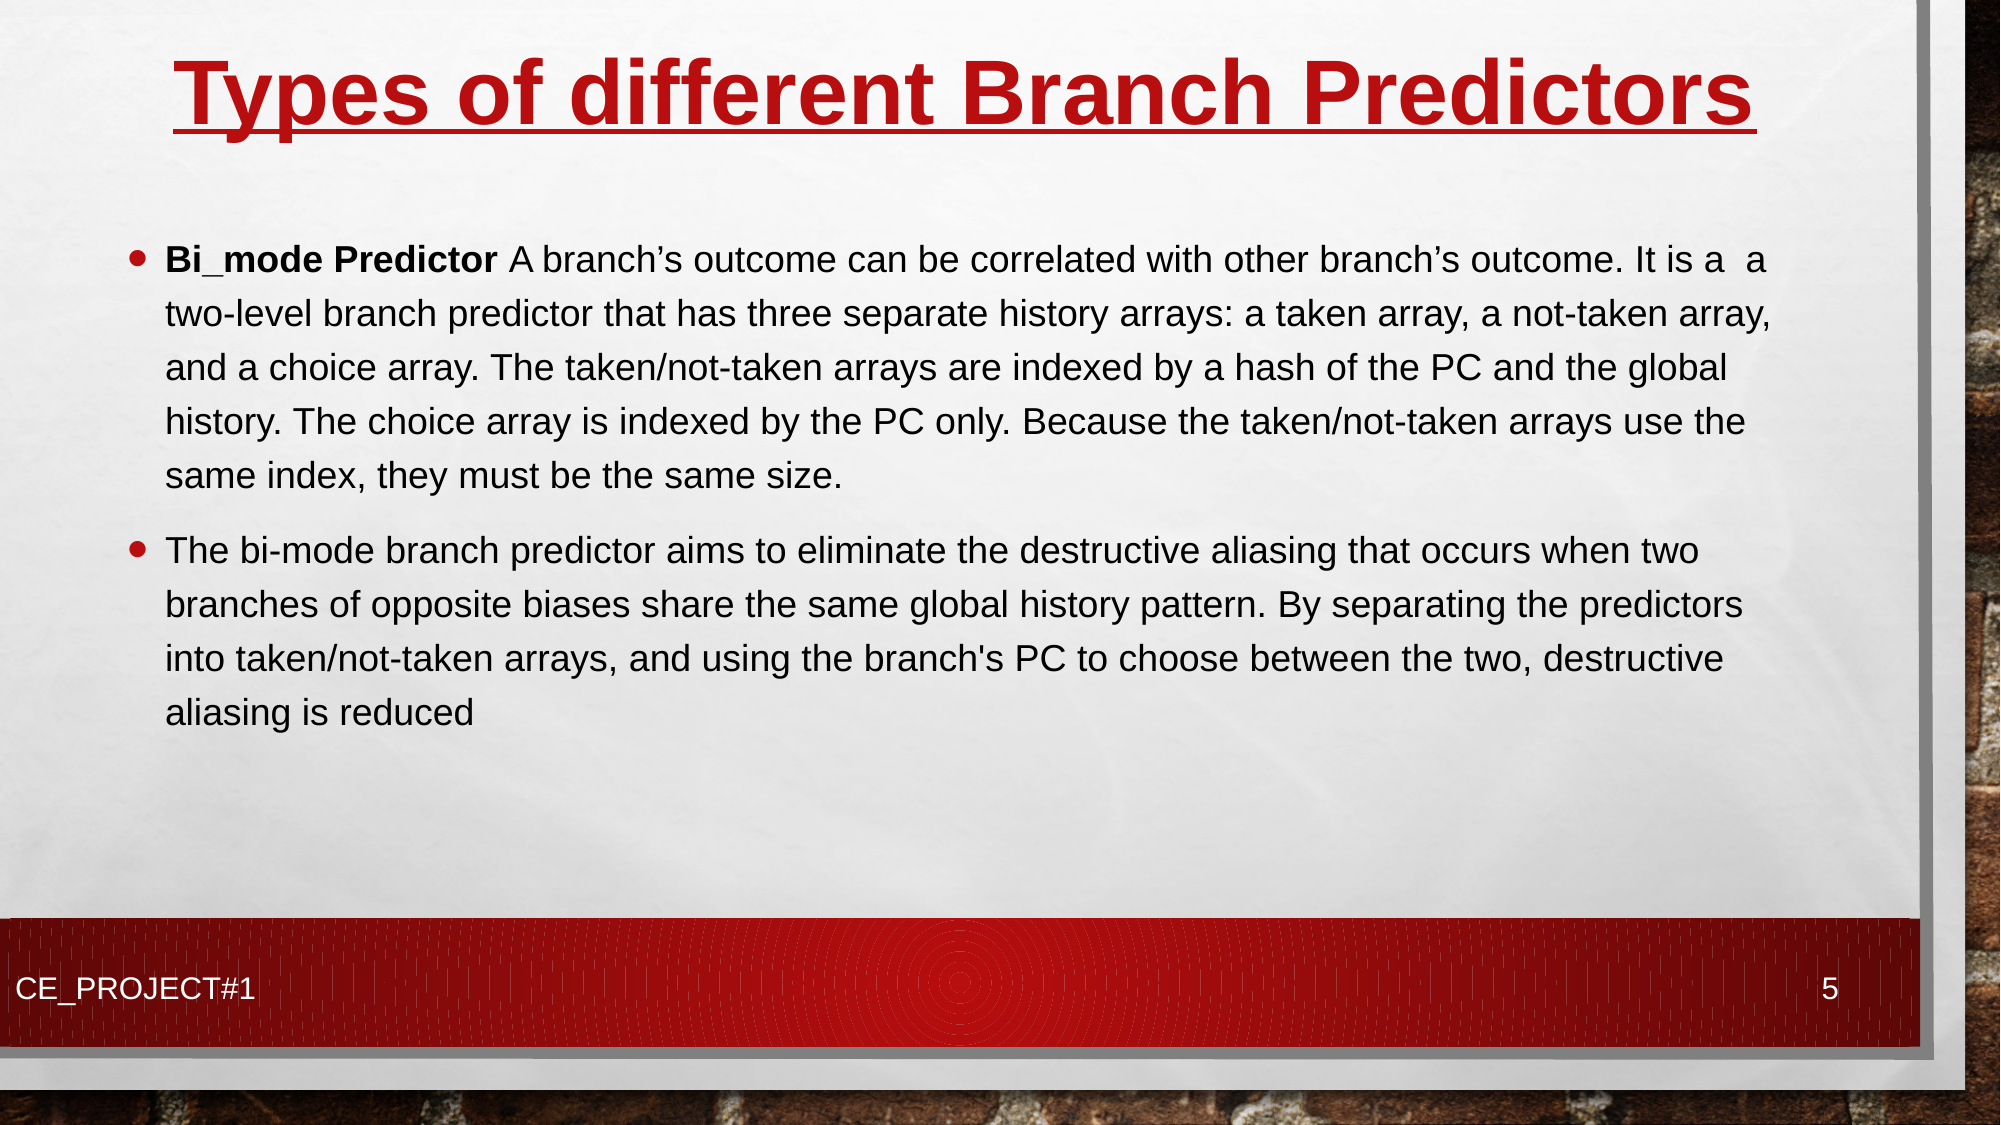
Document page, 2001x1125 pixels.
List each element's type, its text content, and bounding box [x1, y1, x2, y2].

slide_number 5 [1756, 946, 1905, 1029]
title Types of different Branch Predictors [112, 0, 1818, 189]
picture [0, 0, 2000, 1125]
list Bi_mode Predictor A branch’s outcome can be correlated with other branch’s outcome. It is a a two-level branch predictor that has three separate history arrays: a taken array, a not-taken array, and a choice array. The taken/not-taken arrays are indexed by a hash of the PC and the global history. The choice array is indexed by the PC only. Because the taken/not-taken arrays use the same index, they must be the same size. The bi-mode branch predictor aims to eliminate the destructive aliasing that occurs when two branches of opposite biases share the same global history pattern. By separating the predictors into taken/not-taken arrays, and using the branch's PC to choose between the two, destructive aliasing is reduced [112, 207, 1818, 752]
footer CE_PROJECT#1 [0, 946, 903, 1029]
